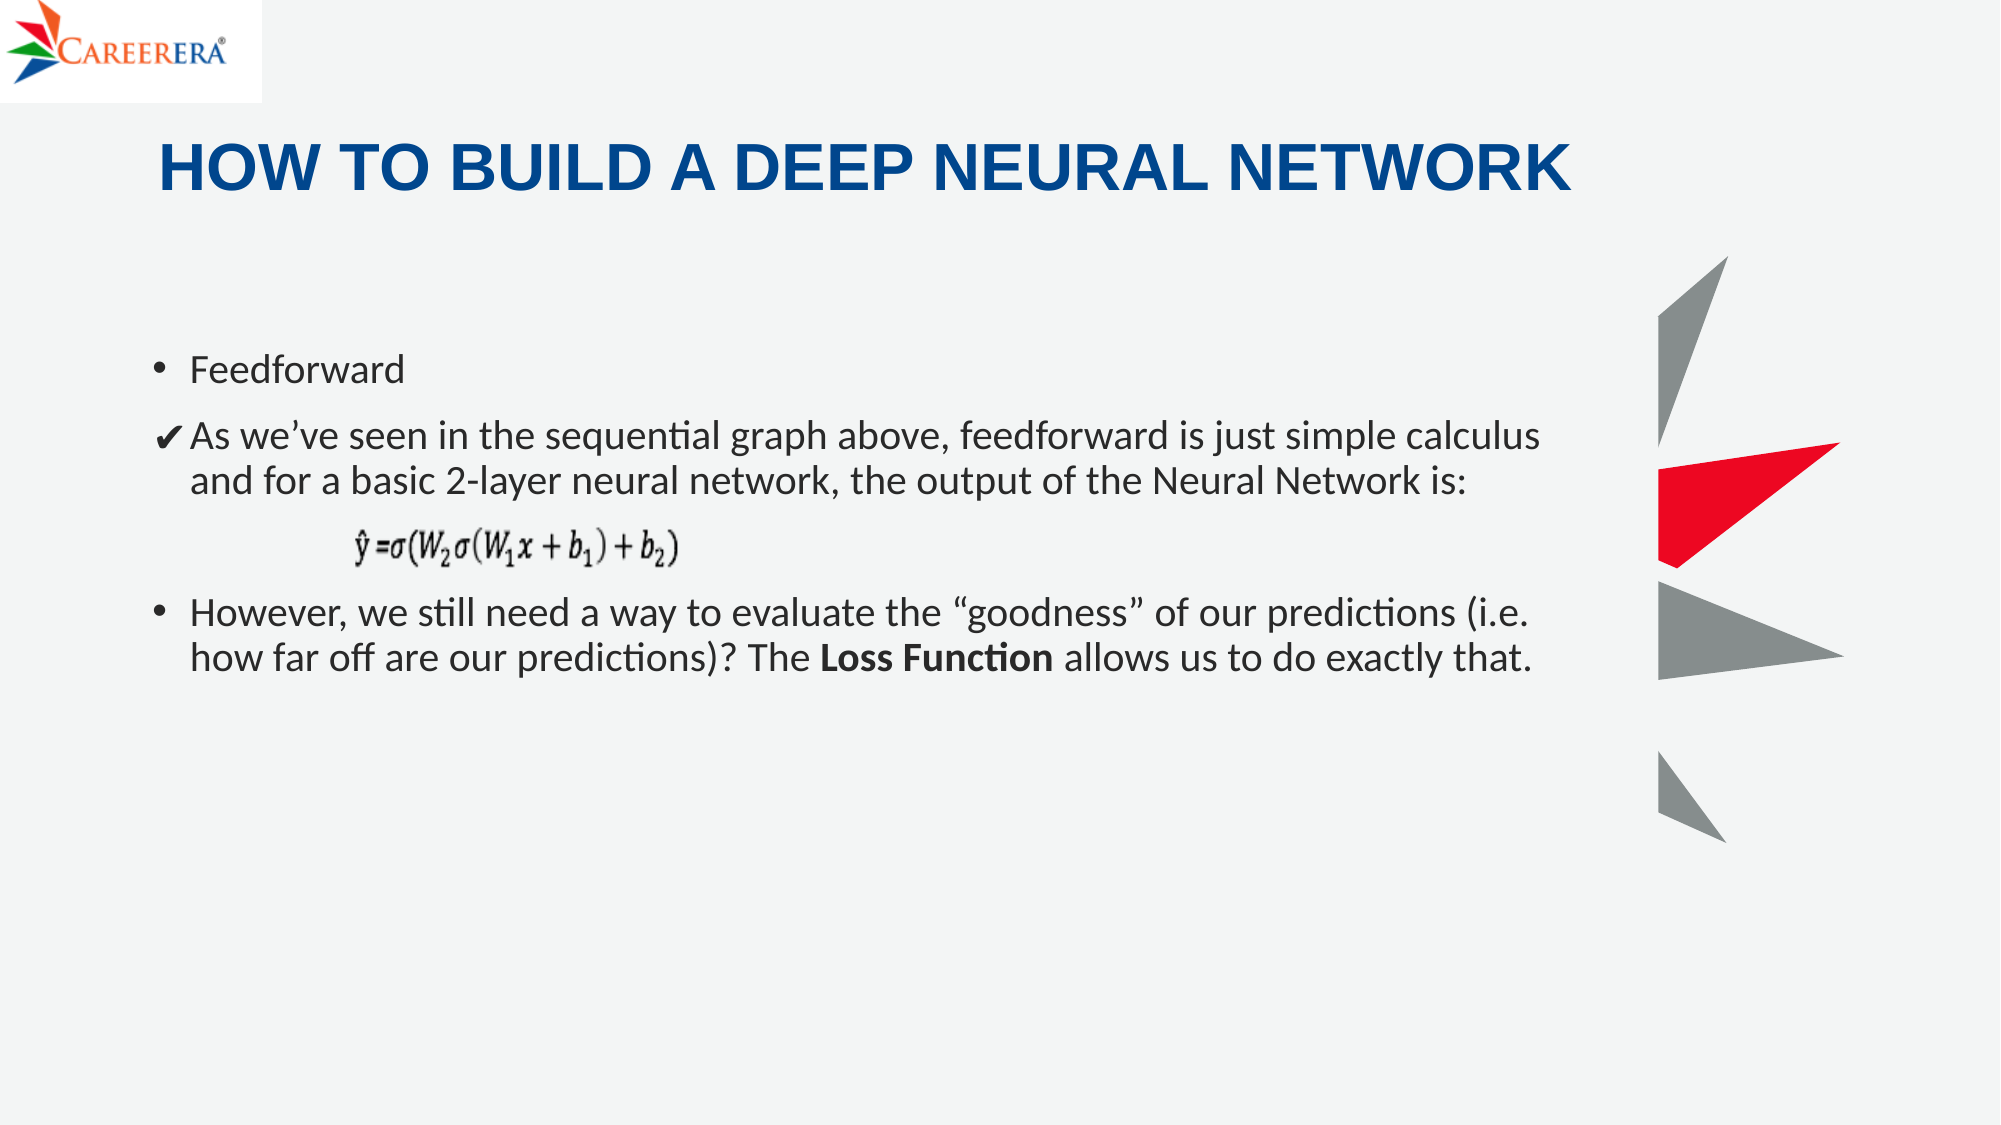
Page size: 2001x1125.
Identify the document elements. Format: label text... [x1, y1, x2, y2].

title HOW TO BUILD A DEEP NEURAL NETWORK [133, 59, 1617, 278]
list Feedforward As we’ve seen in the sequential graph above, feedforward is just simple calculus and for a basic 2-layer neural network, the output of the Neural Network is: However, we still need a way to evaluate the “goodness” of our predictions (i.e. how far off are our predictions)? The Loss Function allows us to do exactly that. [137, 316, 1622, 711]
picture [0, 0, 262, 104]
picture [242, 513, 799, 587]
